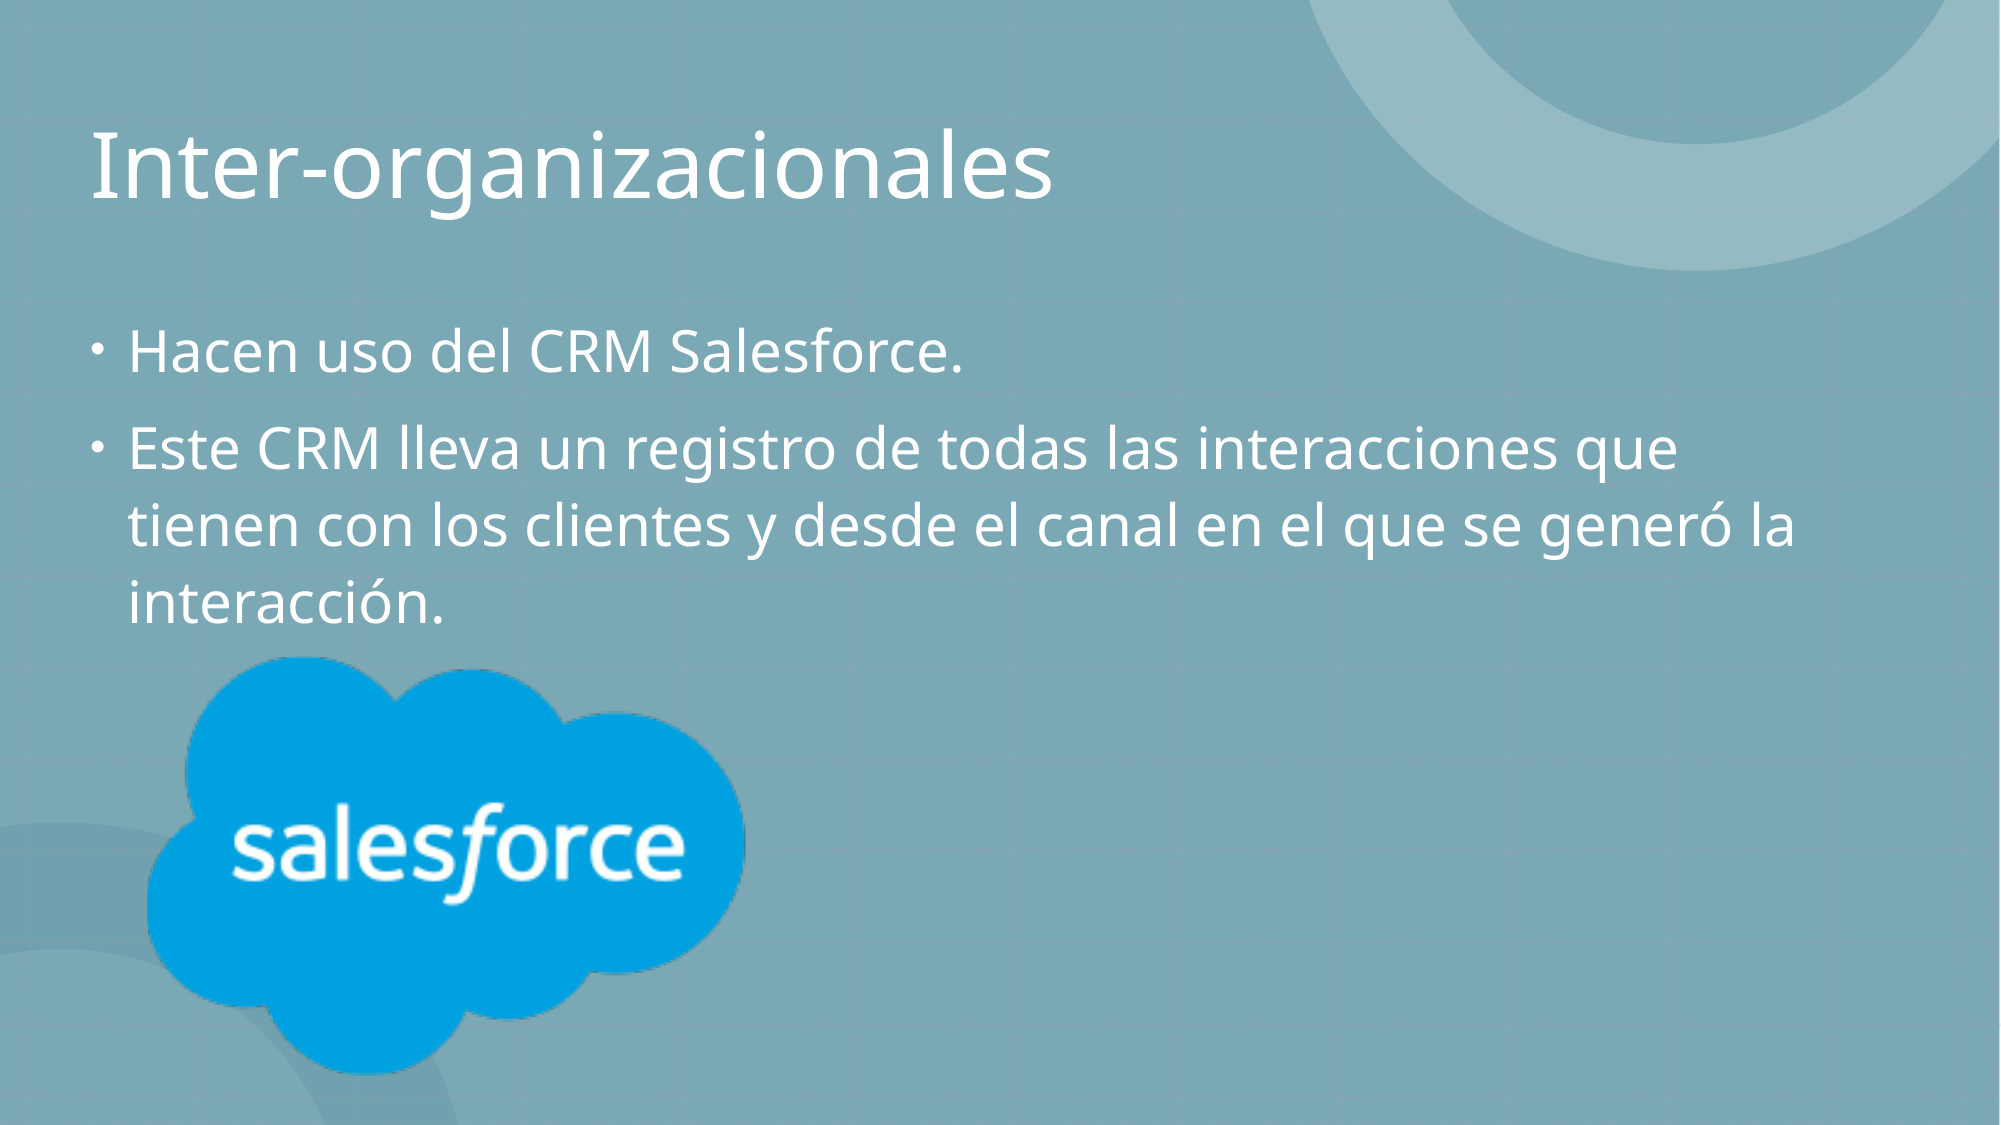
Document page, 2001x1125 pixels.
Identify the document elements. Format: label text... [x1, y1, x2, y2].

picture [357, 825, 406, 881]
picture [635, 825, 685, 881]
title Inter-organizacionales [75, 59, 1834, 278]
picture [412, 825, 455, 881]
picture [336, 803, 350, 881]
picture [280, 825, 327, 881]
picture [590, 825, 633, 881]
list Hacen uso del CRM Salesforce. Este CRM lleva un registro de todas las interacciones que tienen con los clientes y desde el canal en el que se generó la interacción. [75, 299, 1834, 1014]
picture [556, 825, 588, 881]
picture [147, 656, 748, 1076]
picture [443, 803, 504, 906]
picture [497, 825, 548, 881]
picture [232, 825, 276, 881]
